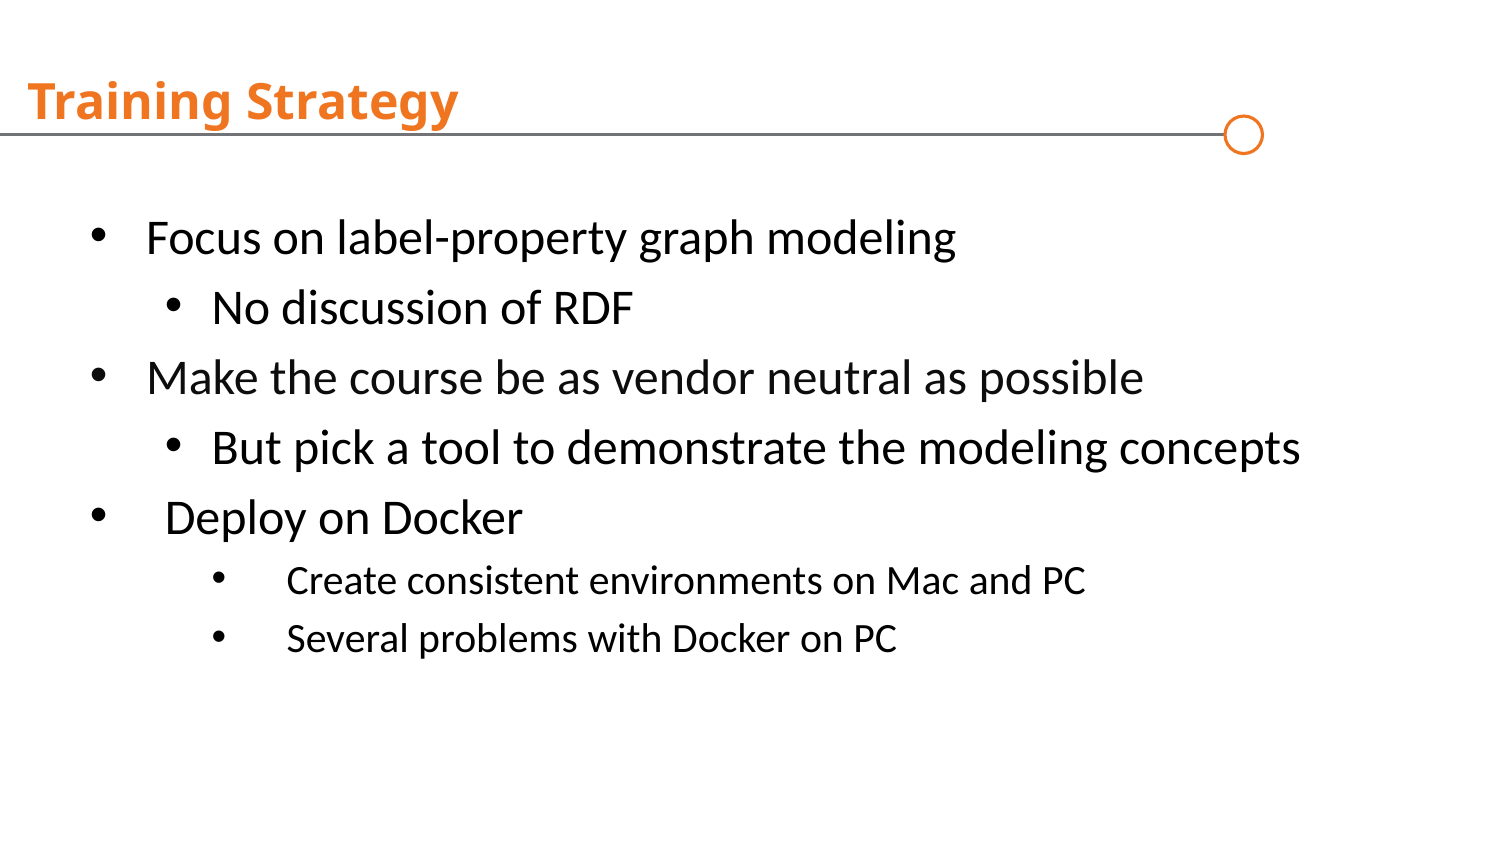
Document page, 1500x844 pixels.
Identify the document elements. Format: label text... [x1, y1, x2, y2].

list Focus on label-property graph modeling No discussion of RDF Make the course be as vendor neutral as possible But pick a tool to demonstrate the modeling concepts Deploy on Docker Create consistent environments on Mac and PC Several problems with Docker on PC [75, 196, 1425, 754]
list Training Strategy [12, 9, 1224, 137]
